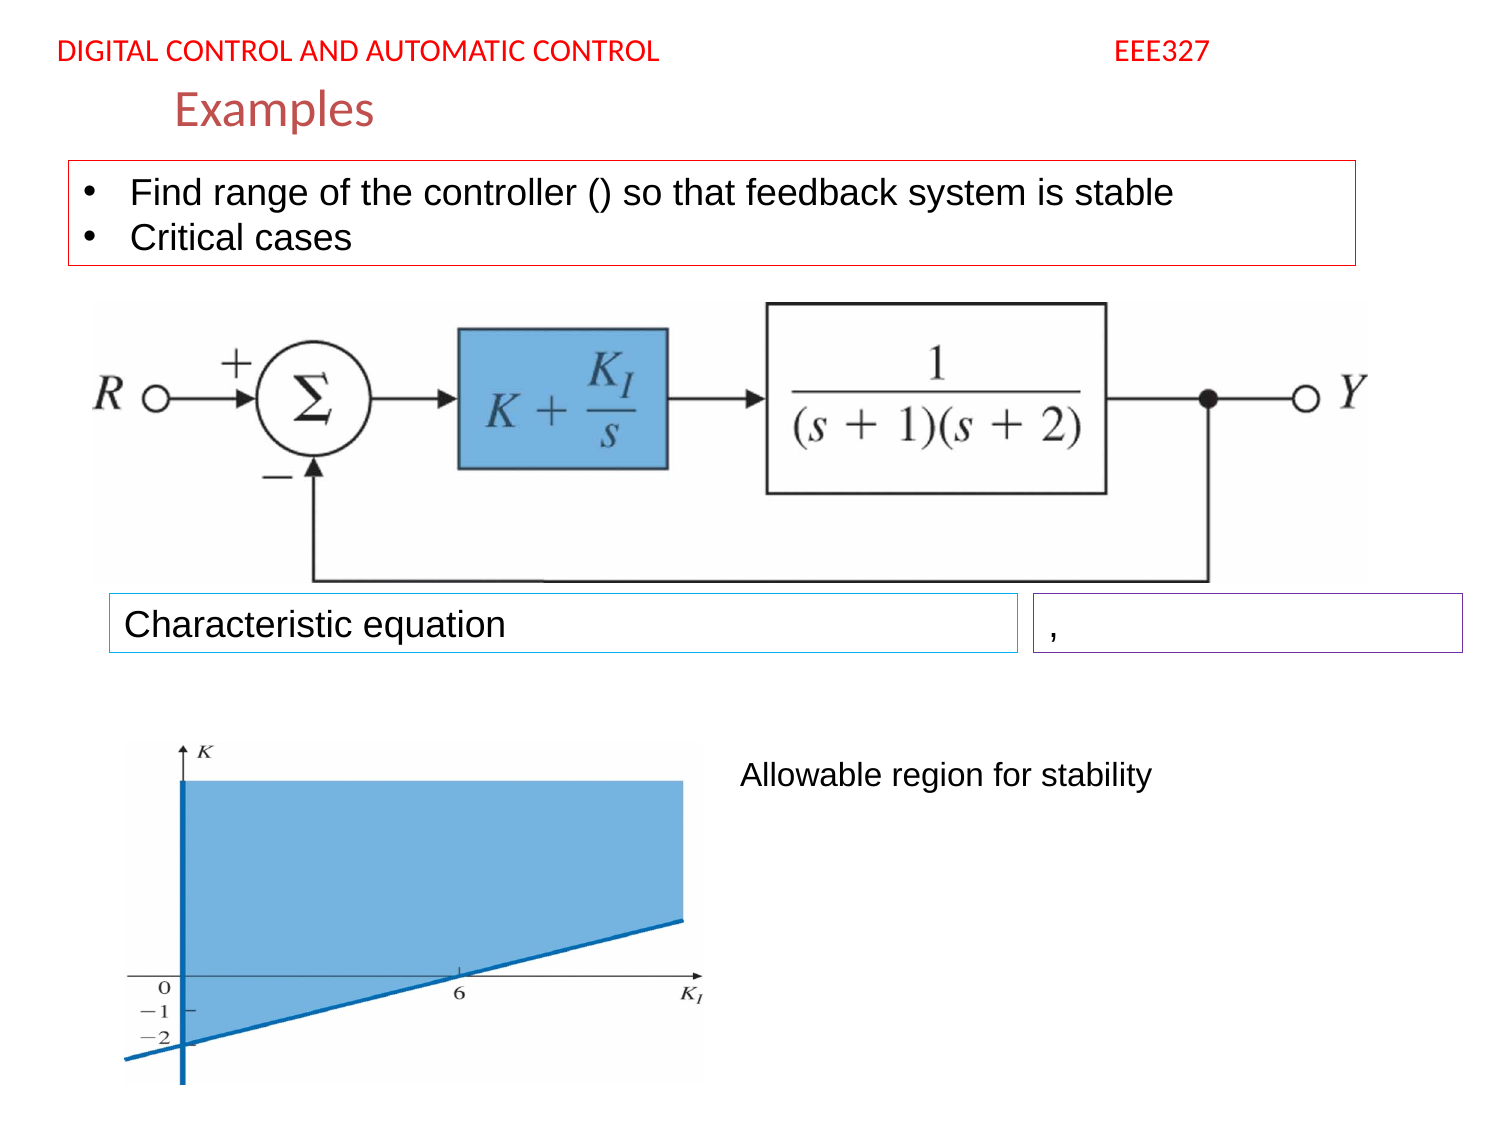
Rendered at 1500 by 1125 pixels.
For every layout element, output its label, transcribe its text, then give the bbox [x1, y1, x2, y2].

title Examples [29, 66, 520, 145]
text_box Digital Control and Automatic Control EEE327 [42, 22, 1443, 98]
text_box Allowable region for stability [708, 736, 1176, 811]
picture [92, 302, 1368, 583]
picture [123, 741, 704, 1085]
